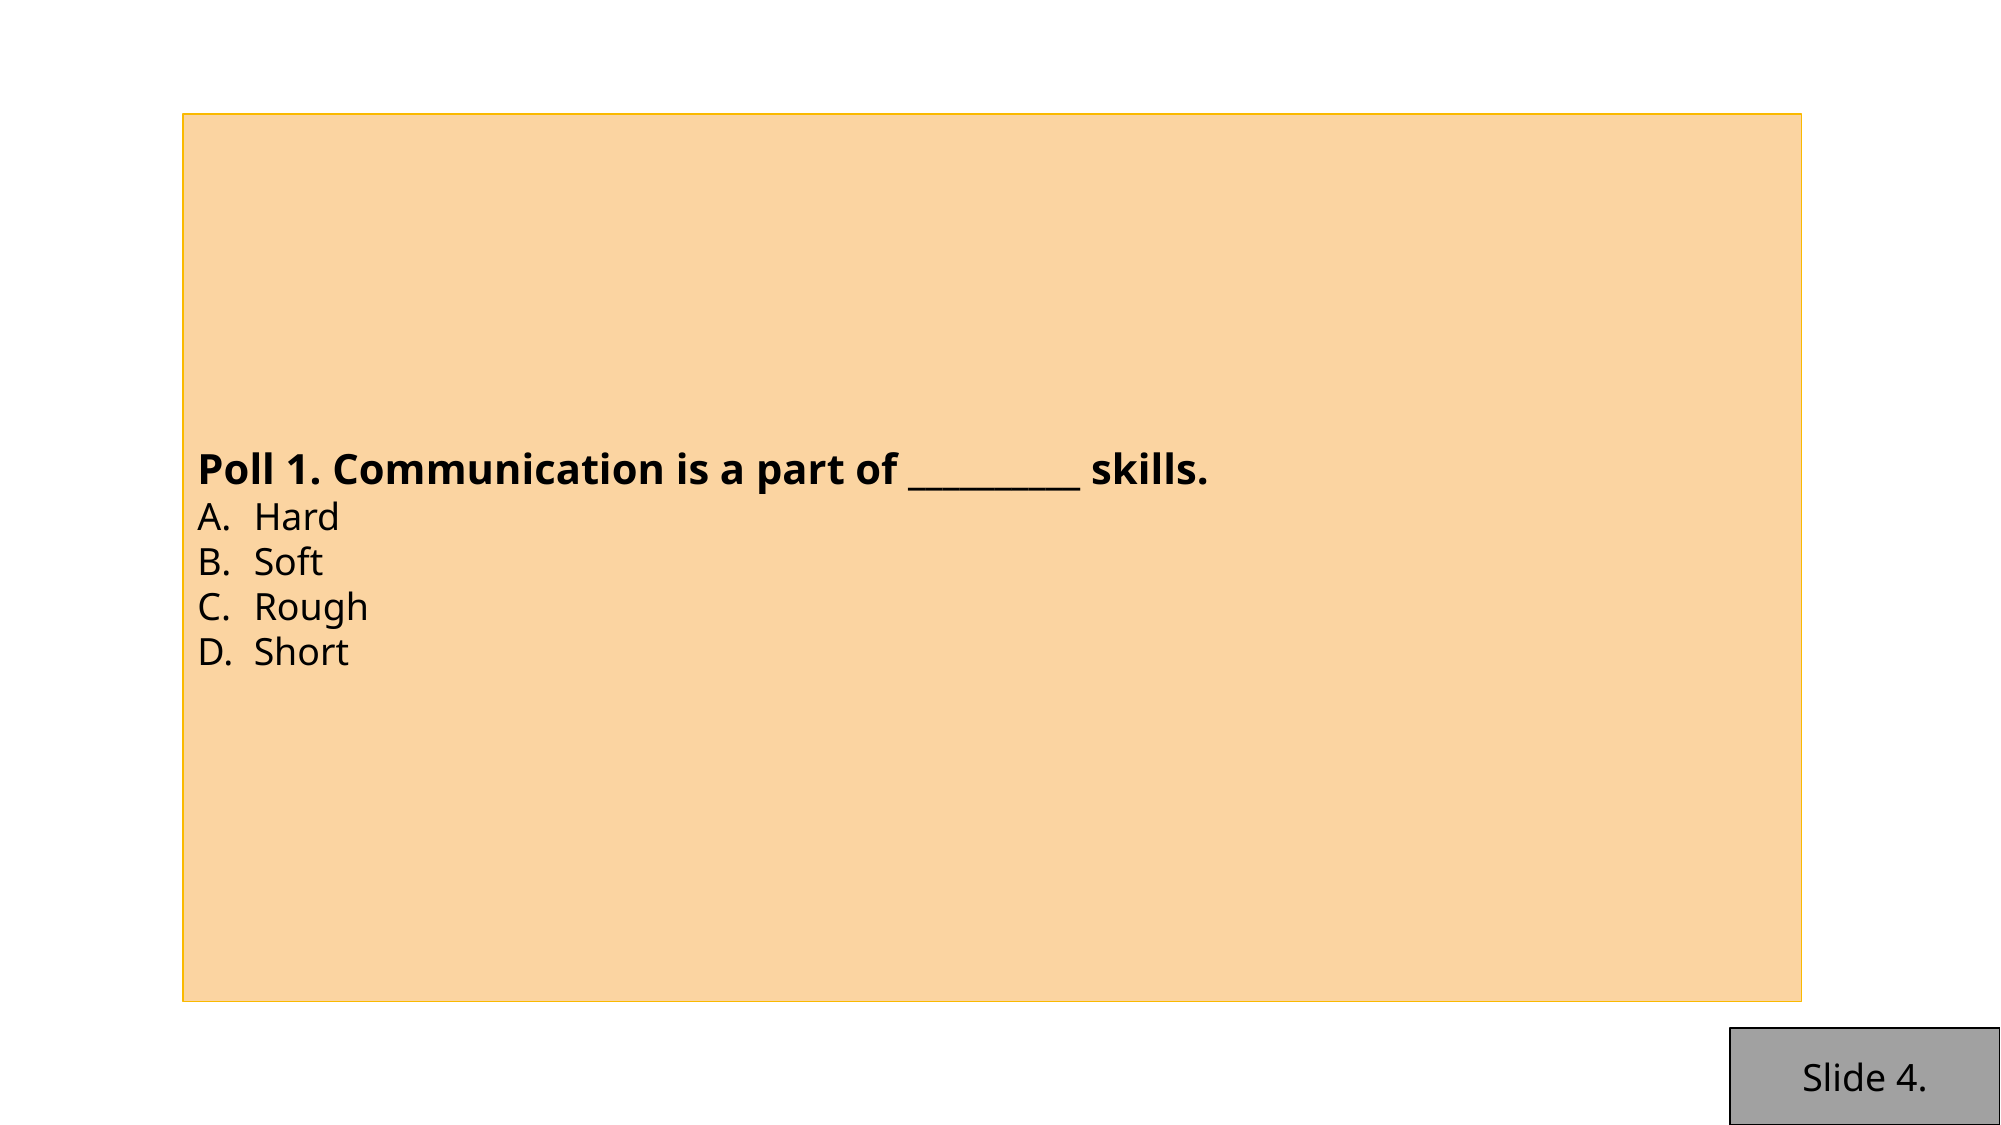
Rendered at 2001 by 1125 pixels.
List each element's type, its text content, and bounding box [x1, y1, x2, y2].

text_box Poll 1. Communication is a part of __________ skills. Hard Soft Rough Short [182, 113, 1802, 1002]
text_box Slide 4. [1729, 1027, 2000, 1125]
